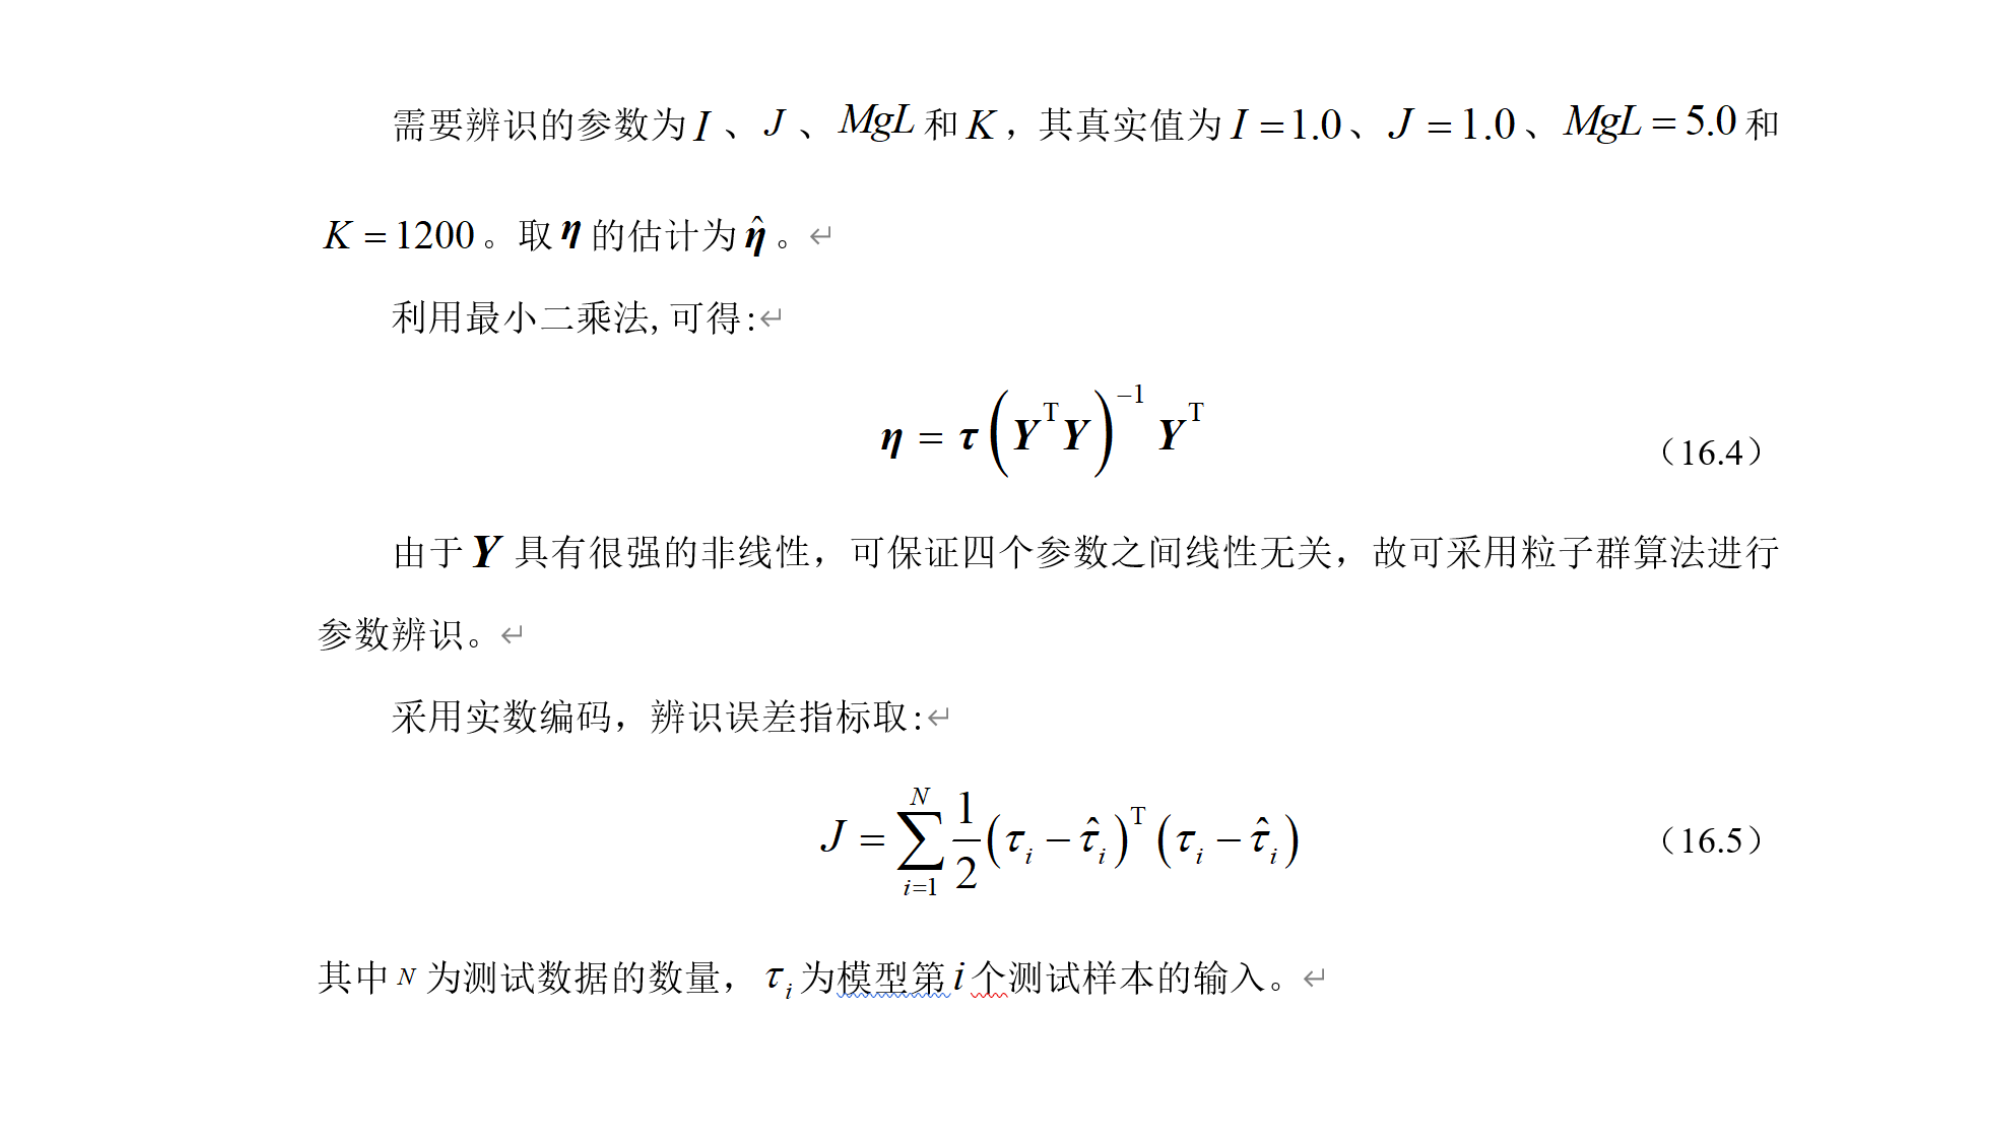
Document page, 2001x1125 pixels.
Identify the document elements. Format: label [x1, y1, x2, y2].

picture [279, 91, 1781, 1008]
